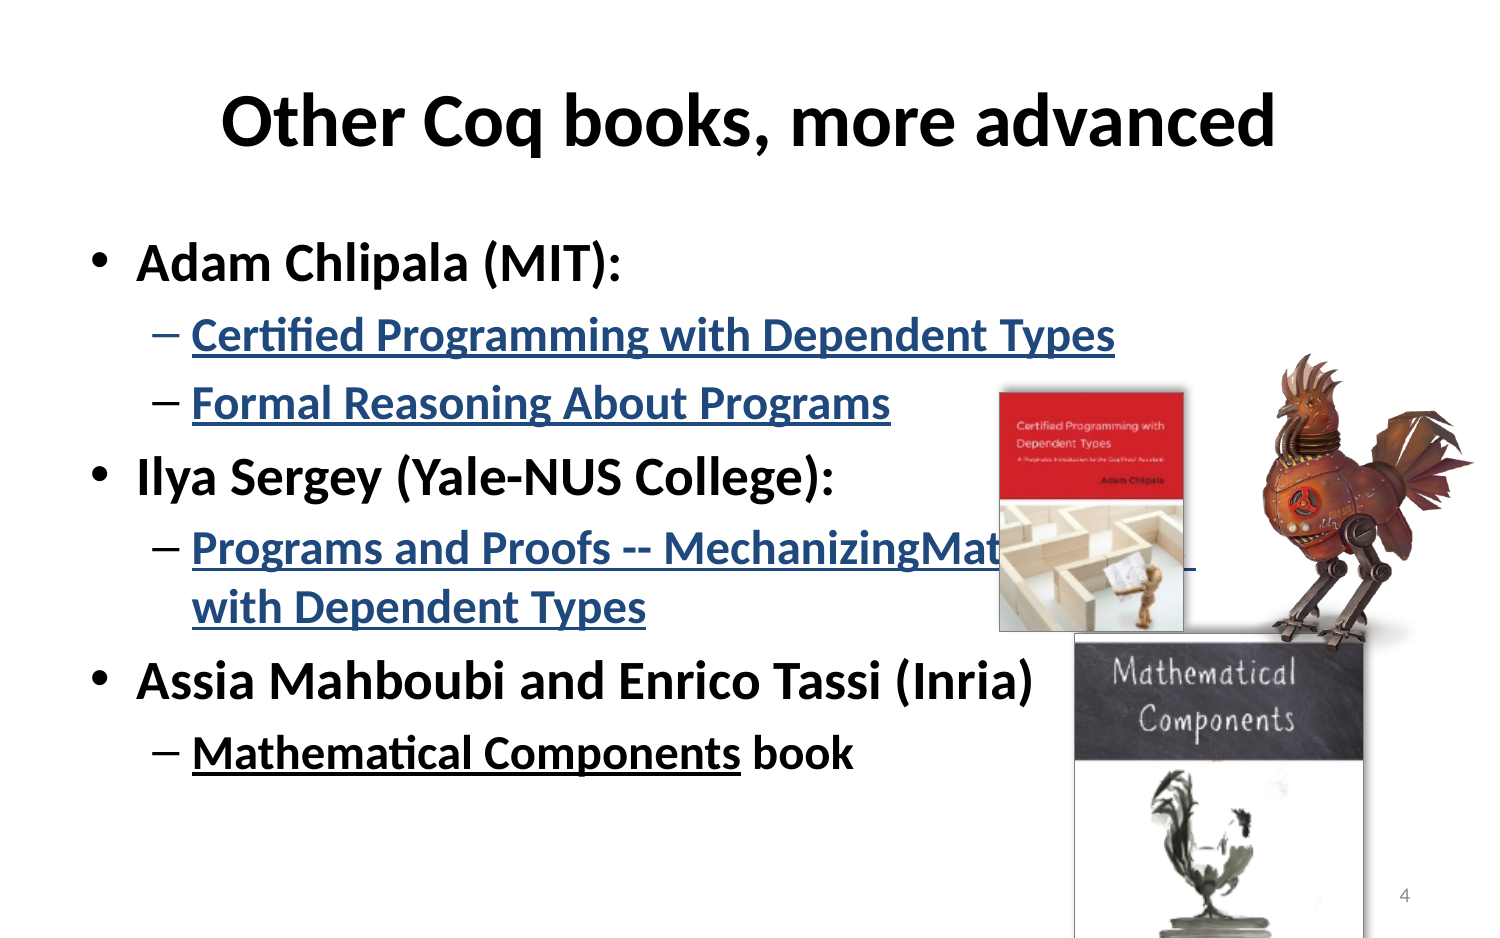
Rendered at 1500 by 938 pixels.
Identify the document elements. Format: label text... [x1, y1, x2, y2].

picture [999, 392, 1184, 632]
picture [1074, 349, 1488, 938]
title Other Coq books, more advanced [75, 37, 1425, 194]
slide_number 4 [1373, 868, 1425, 919]
list Adam Chlipala (MIT): Certified Programming with Dependent Types Formal Reasoning About Programs Ilya Sergey (Yale-NUS College): Programs and Proofs -- Mechanizing Mathematics with Dependent Types Assia Mahboubi and Enrico Tassi (Inria) Mathematical Components book [75, 218, 1425, 838]
